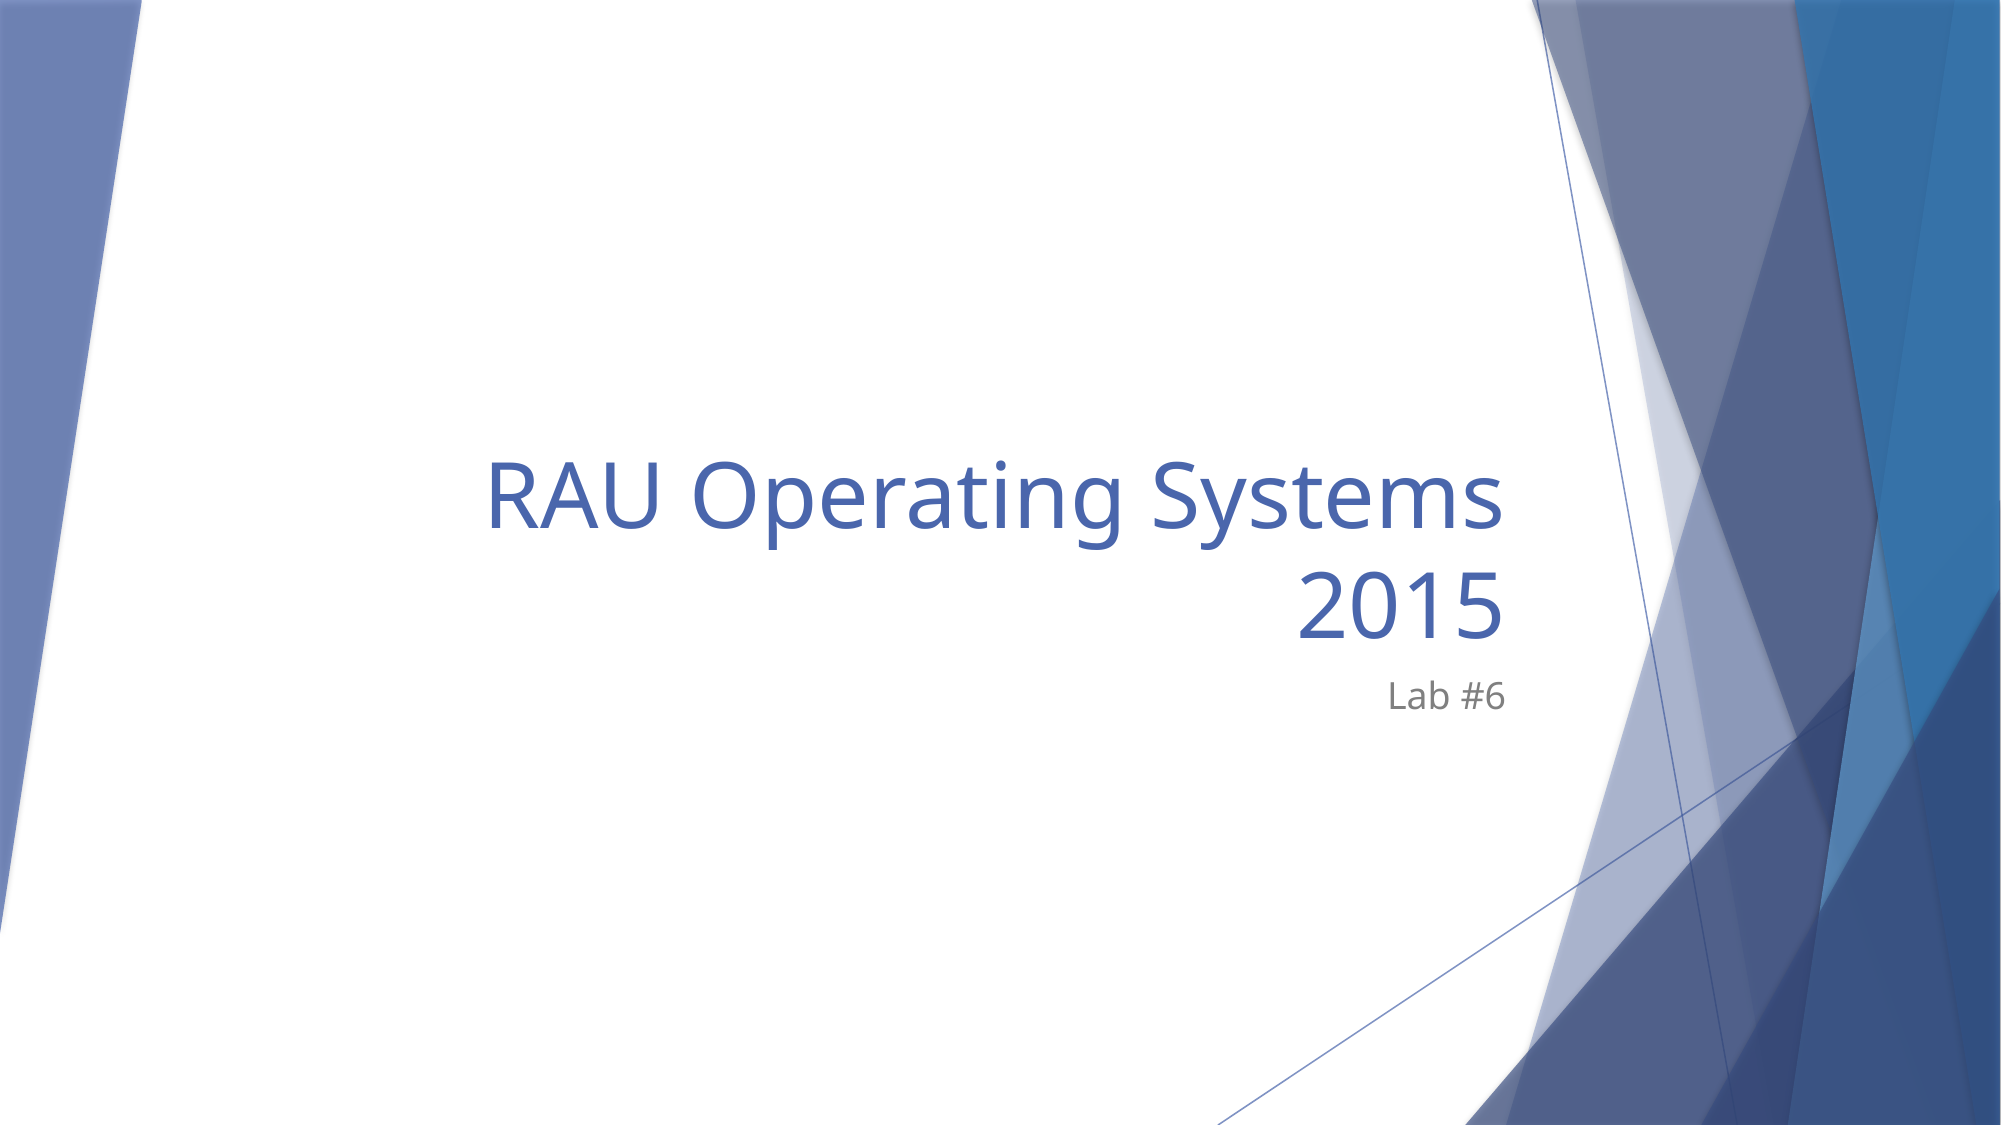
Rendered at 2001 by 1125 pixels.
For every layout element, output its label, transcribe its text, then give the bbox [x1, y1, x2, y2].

subtitle Lab #6 [247, 664, 1522, 845]
title RAU Operating Systems 2015 [247, 394, 1522, 664]
